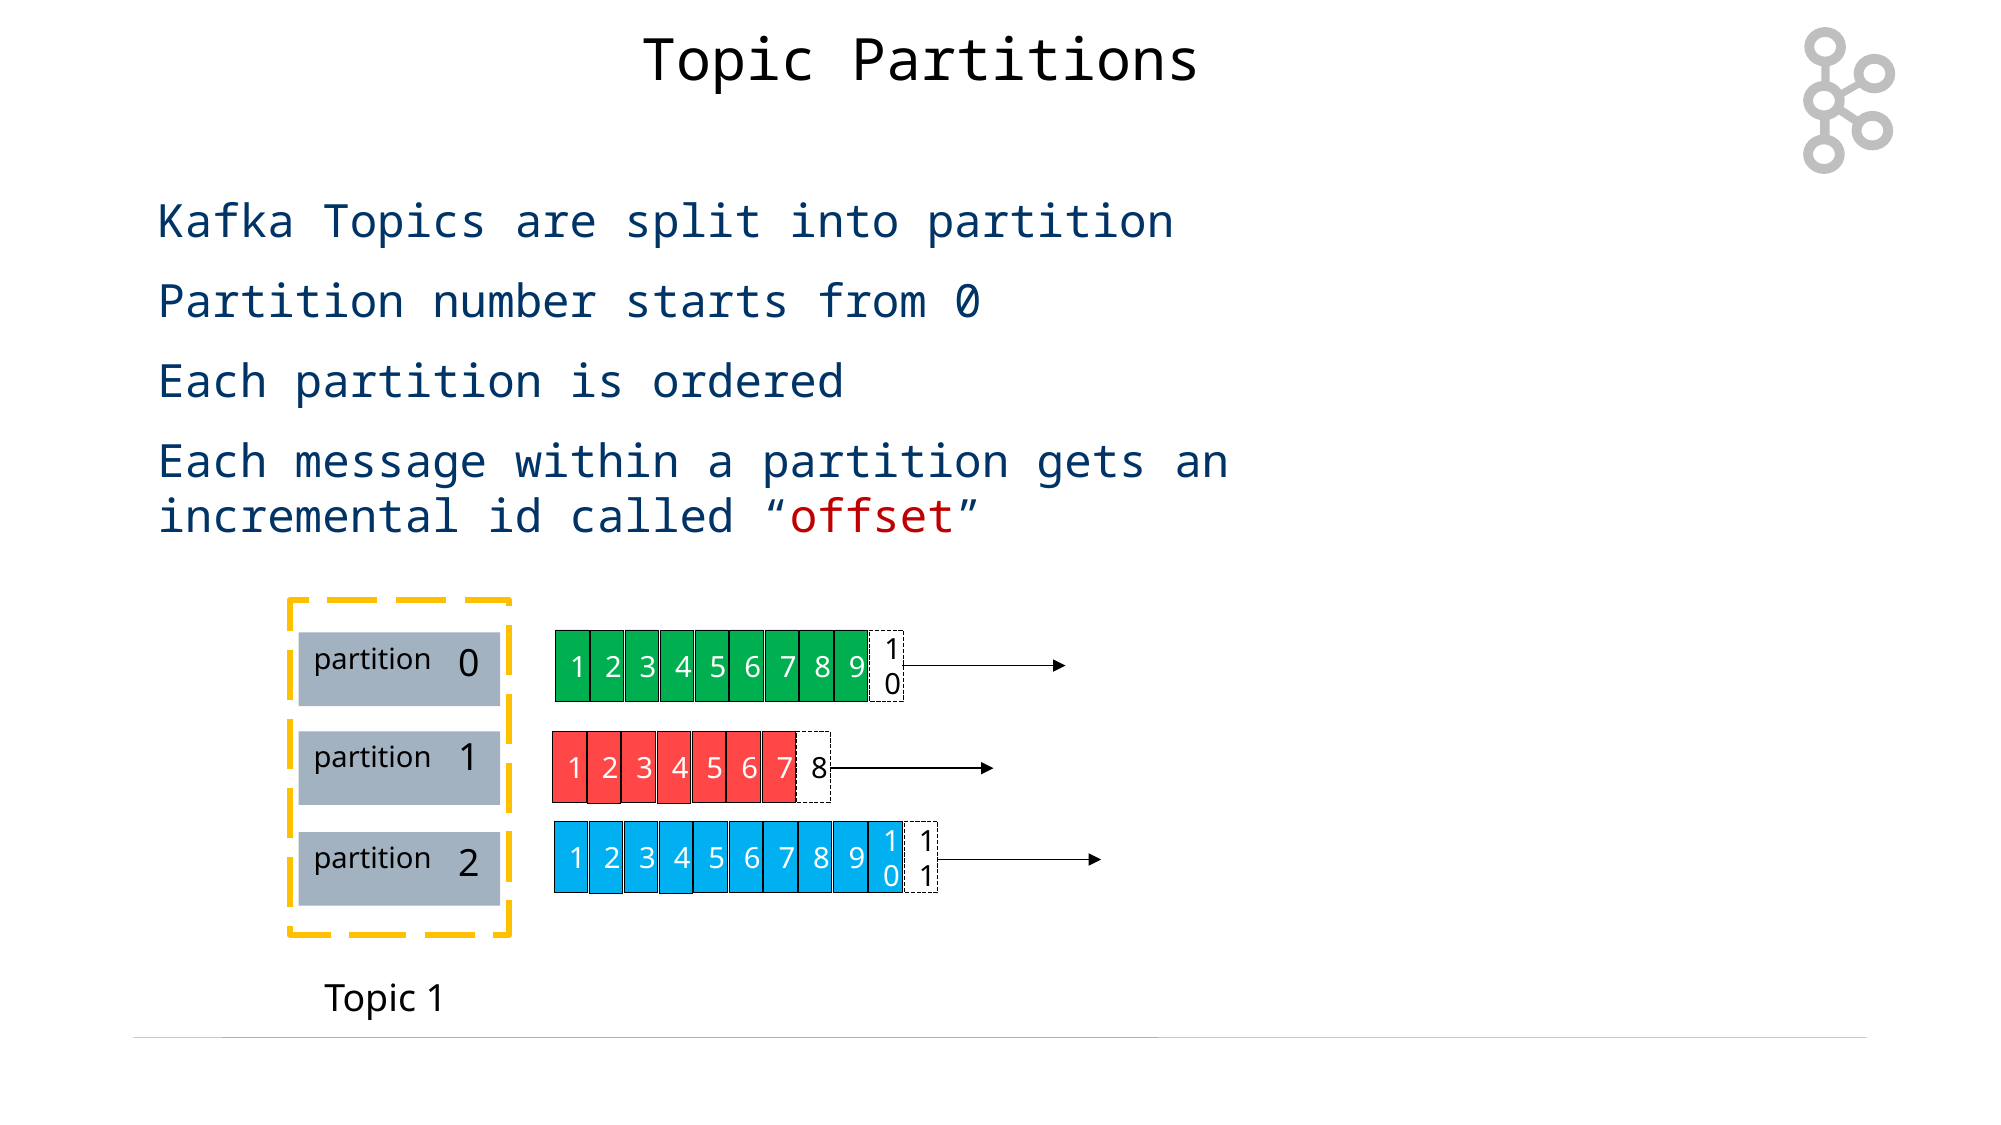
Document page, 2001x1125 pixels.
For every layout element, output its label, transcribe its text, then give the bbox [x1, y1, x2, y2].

text_box 1 [554, 629, 589, 702]
text_box 7 [764, 629, 799, 702]
text_box [289, 600, 510, 935]
text_box partition [497, 632, 501, 707]
text_box 8 [799, 629, 833, 702]
text_box 4 [656, 730, 691, 804]
text_box 6 [729, 629, 764, 702]
text_box 4 [659, 629, 694, 702]
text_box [554, 821, 938, 893]
text_box 3 [624, 629, 659, 702]
text_box 3 [621, 730, 656, 804]
text_box Topic Partitions [64, 14, 1780, 100]
text_box 5 [694, 629, 729, 702]
text_box 7 [761, 730, 796, 804]
text_box partition [497, 731, 501, 805]
text_box Topic 1 [309, 967, 463, 1027]
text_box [1803, 27, 1896, 174]
text_box 1 [551, 730, 586, 804]
text_box 9 [833, 629, 869, 702]
text_box partition [298, 832, 501, 906]
text_box 6 [725, 730, 761, 804]
text_box 10 [869, 629, 904, 702]
text_box 2 [586, 730, 621, 804]
text_box 8 [795, 730, 831, 804]
text_box partition [298, 731, 441, 805]
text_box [441, 631, 497, 893]
text_box partition [298, 632, 441, 707]
text_box 5 [691, 730, 725, 804]
text_box 2 [589, 629, 624, 702]
list Kafka Topics are split into partition Partition number starts from 0 Each partition is ordered Each message within a partition gets an incremental id called “offset” [142, 184, 1500, 557]
